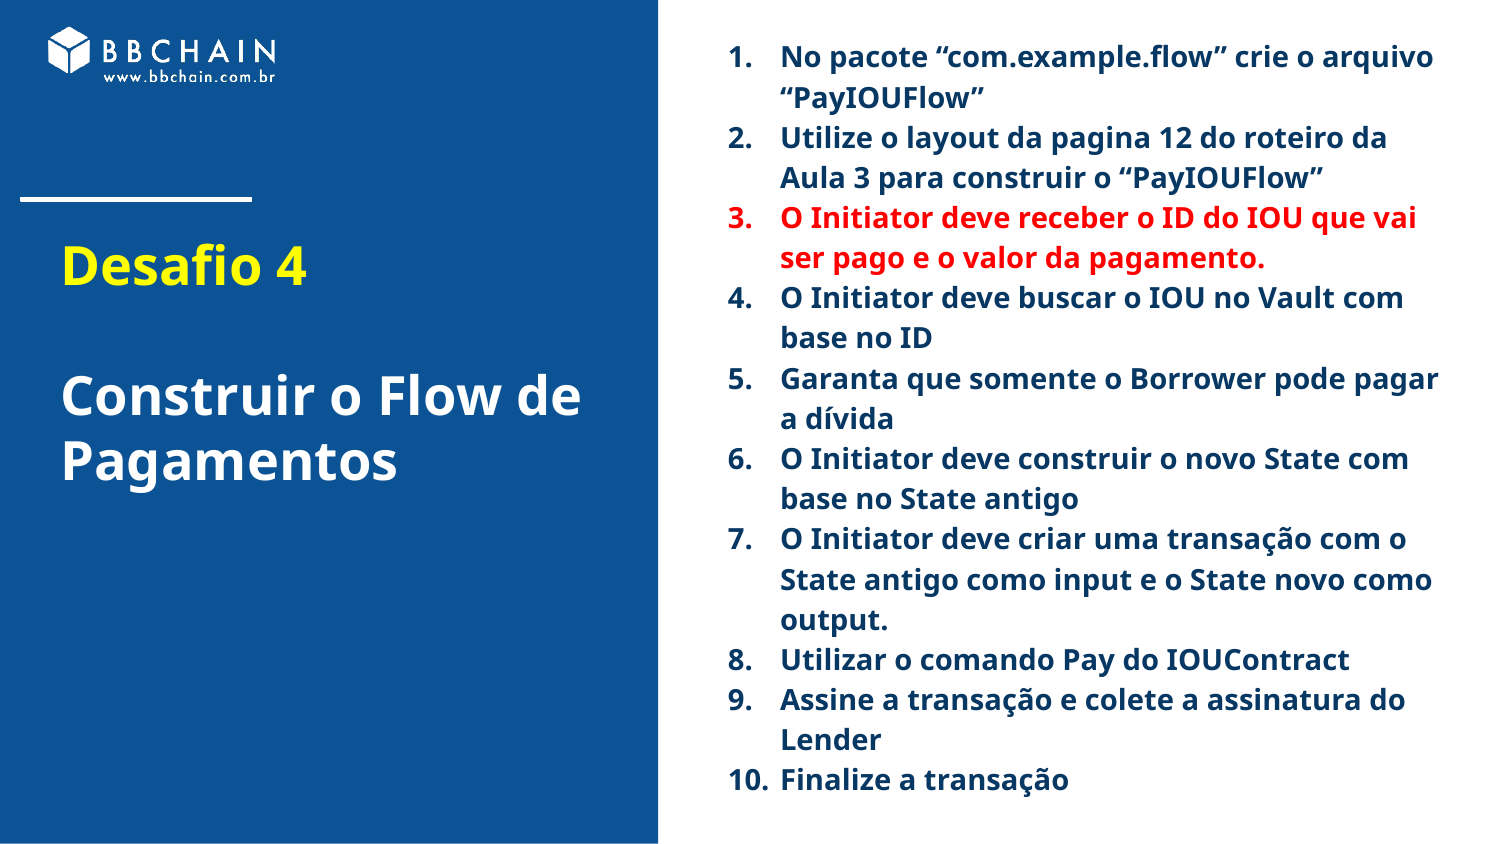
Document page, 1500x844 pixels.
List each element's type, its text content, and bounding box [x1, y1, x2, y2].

picture [48, 26, 275, 82]
title Desafio 4 Construir o Flow de Pagamentos [45, 216, 610, 494]
title No pacote “com.example.flow” crie o arquivo “PayIOUFlow” Utilize o layout da pagina 12 do roteiro da Aula 3 para construir o “PayIOUFlow” O Initiator deve receber o ID do IOU que vai ser pago e o valor da pagamento. O Initiator deve buscar o IOU no Vault com base no ID Garanta que somente o Borrower pode pagar a dívida O Initiator deve construir o novo State com base no State antigo O Initiator deve criar uma transação com o State antigo como input e o State novo como output. Utilizar o comando Pay do IOUContract Assine a transação e colete a assinatura do Lender Finalize a transação [689, 9, 1476, 821]
